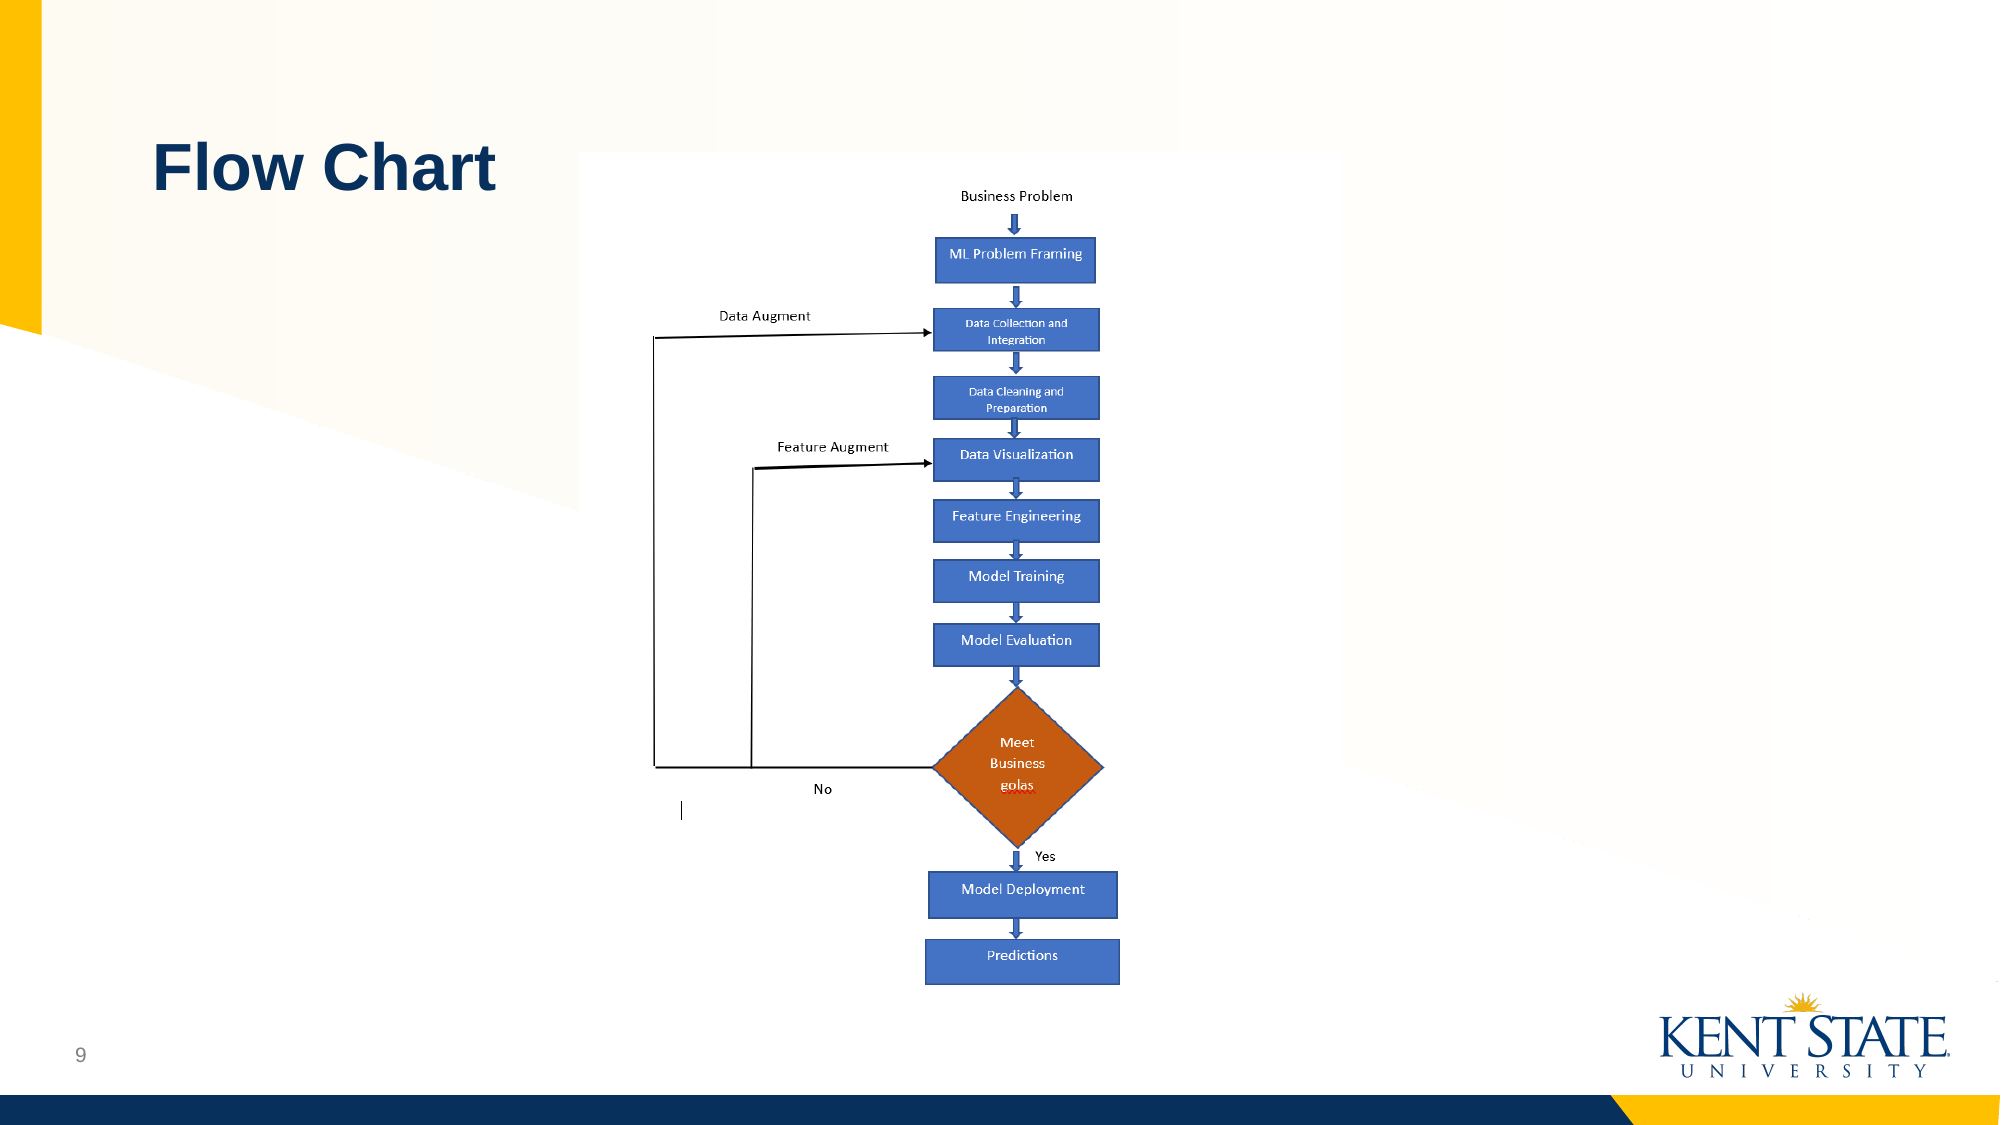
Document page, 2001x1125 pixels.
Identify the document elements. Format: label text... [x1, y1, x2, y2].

picture [41, 0, 2000, 1009]
picture [1659, 992, 1950, 1078]
title Flow Chart [137, 59, 1863, 278]
